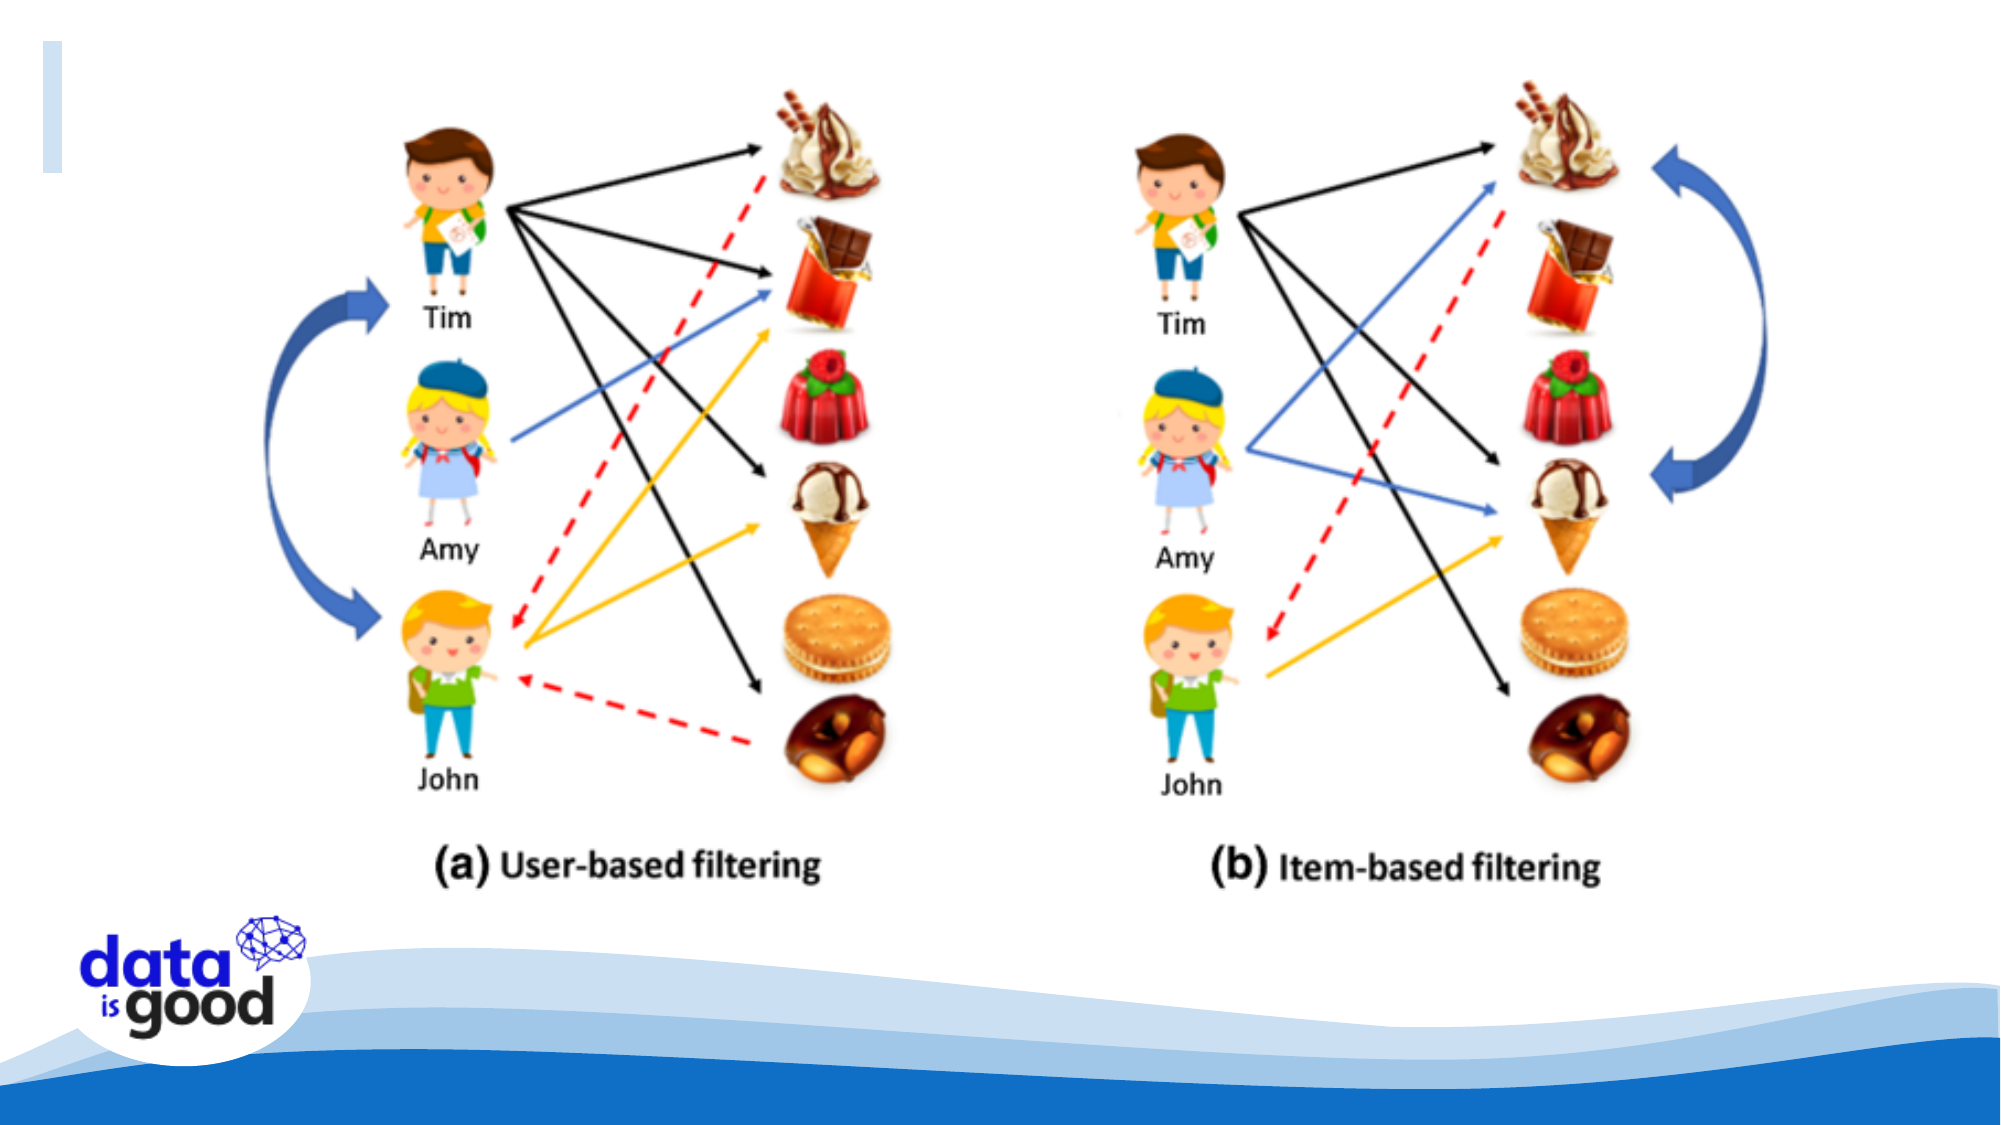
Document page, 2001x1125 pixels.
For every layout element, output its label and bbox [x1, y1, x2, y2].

picture [78, 913, 307, 1072]
picture [262, 79, 1773, 891]
